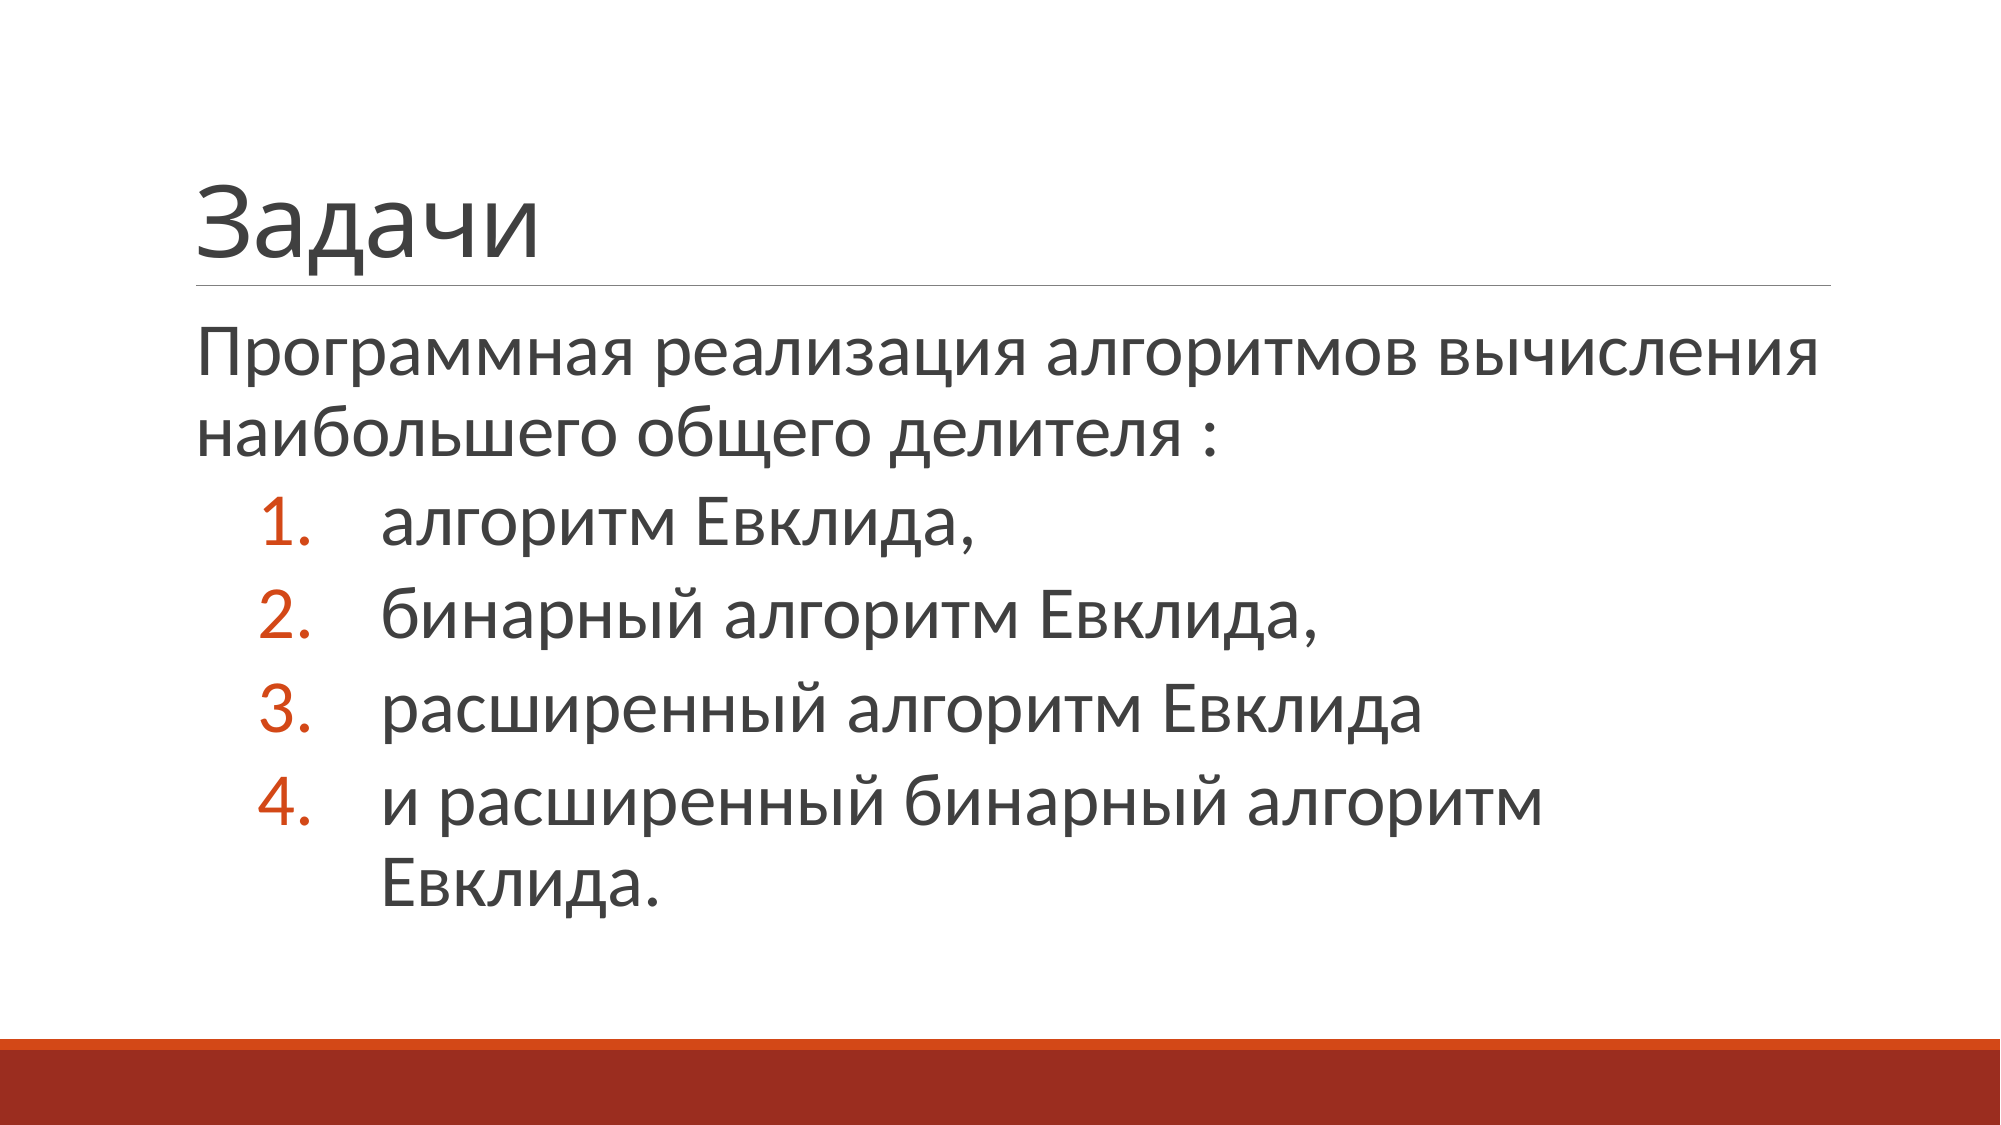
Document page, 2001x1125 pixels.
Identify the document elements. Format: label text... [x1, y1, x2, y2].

list Программная реализация алгоритмов вычисления наибольшего общего делителя : алгоритм Евклида, бинарный алгоритм Евклида, расширенный алгоритм Евклида и расширенный бинарный алгоритм Евклида. [180, 302, 1830, 963]
title Задачи [180, 47, 1830, 285]
